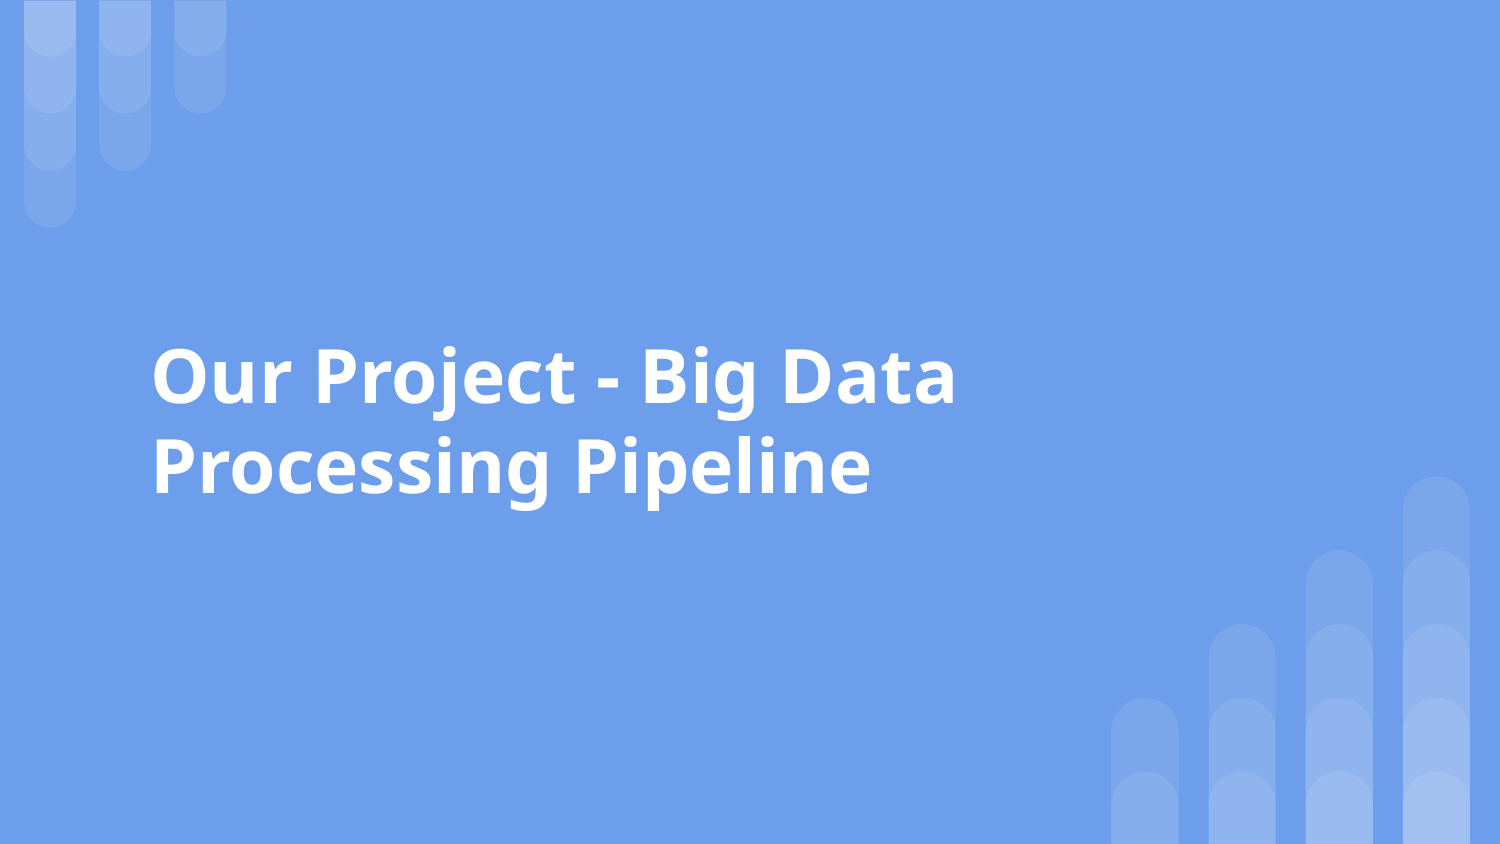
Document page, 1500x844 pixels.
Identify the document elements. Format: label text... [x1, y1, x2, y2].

title Our Project - Big Data Processing Pipeline [135, 264, 1097, 572]
